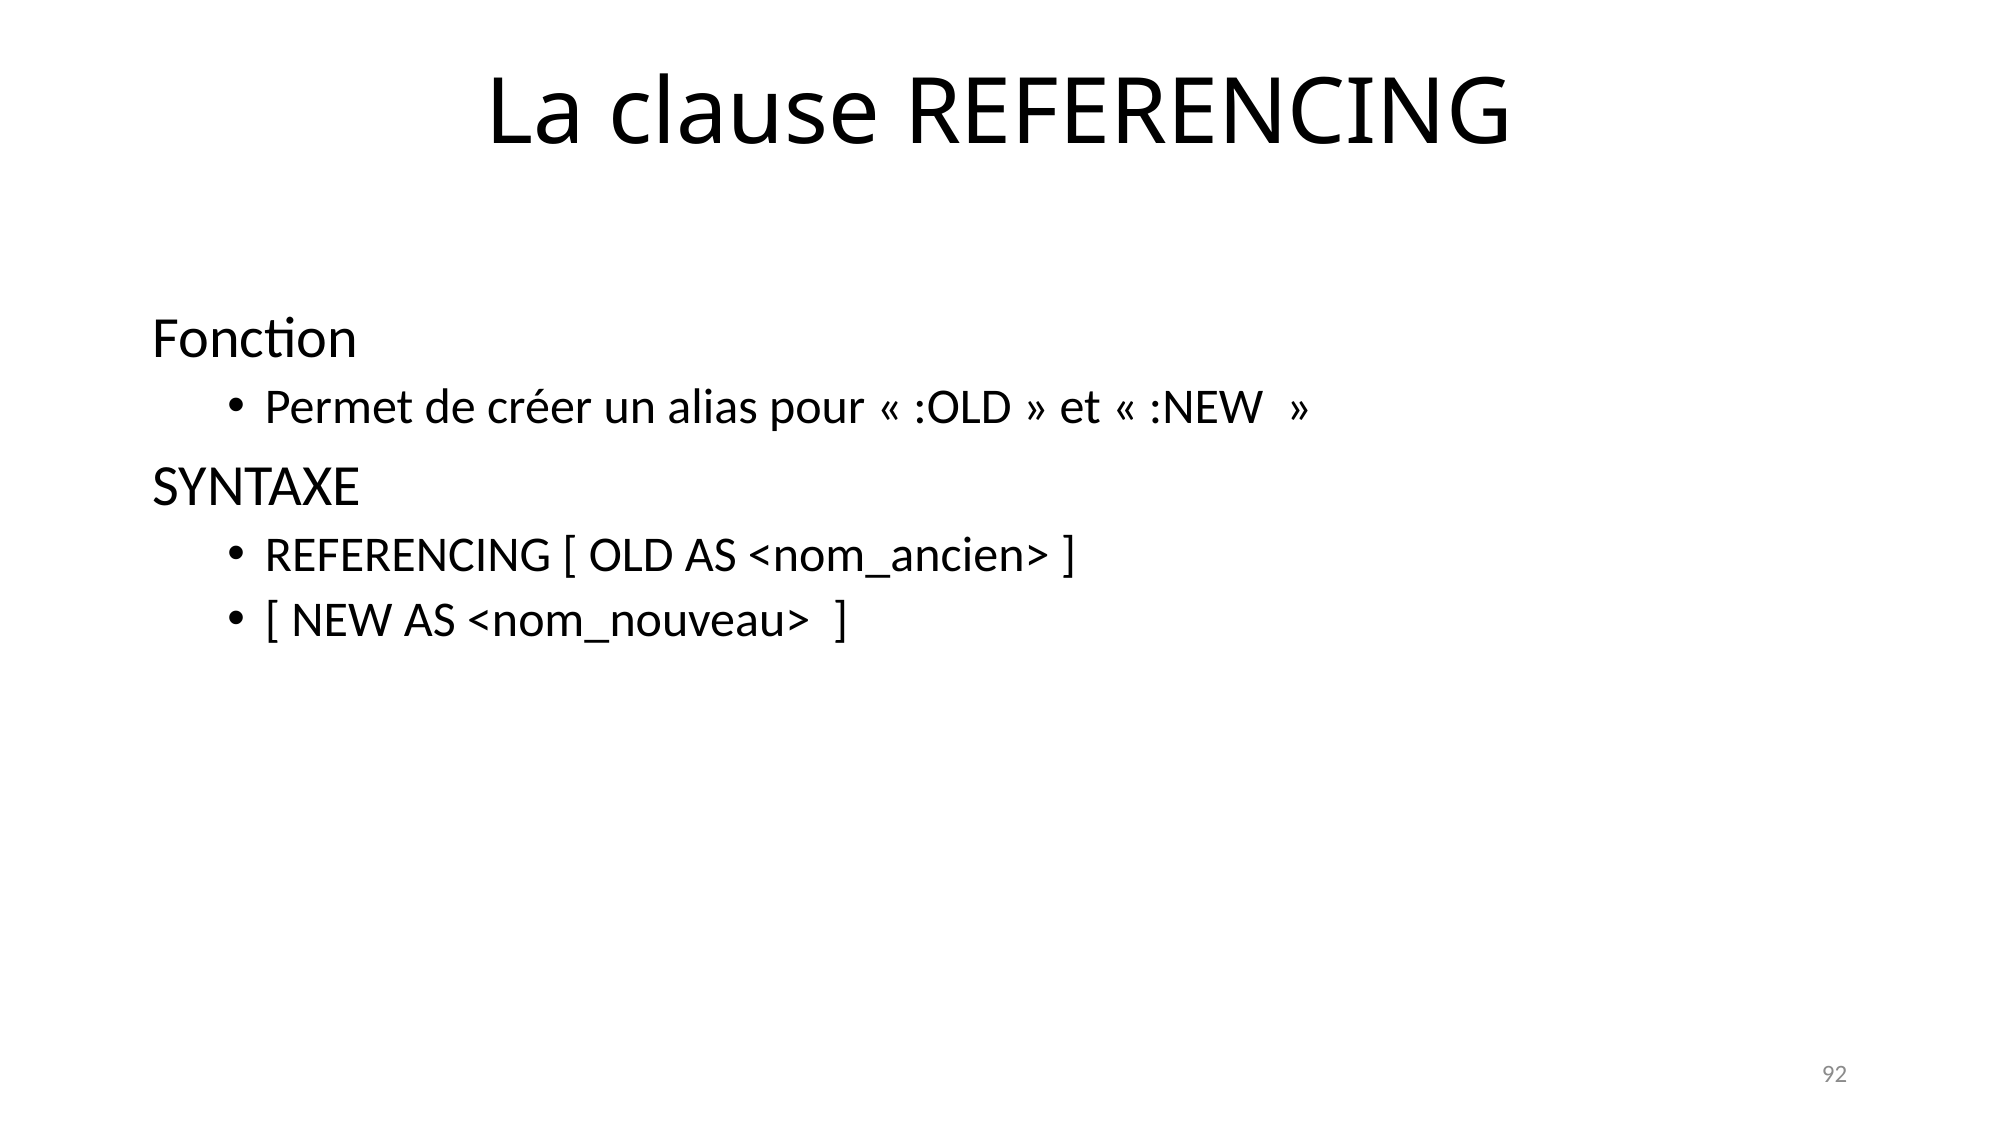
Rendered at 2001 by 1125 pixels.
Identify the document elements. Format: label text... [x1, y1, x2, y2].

slide_number 92 [1412, 1042, 1863, 1103]
title La clause REFERENCING [137, 59, 1863, 278]
list Fonction Permet de créer un alias pour « :OLD » et « :NEW » SYNTAXE REFERENCING [ OLD AS <nom_ancien> ] [ NEW AS <nom_nouveau> ] [137, 299, 1863, 1014]
